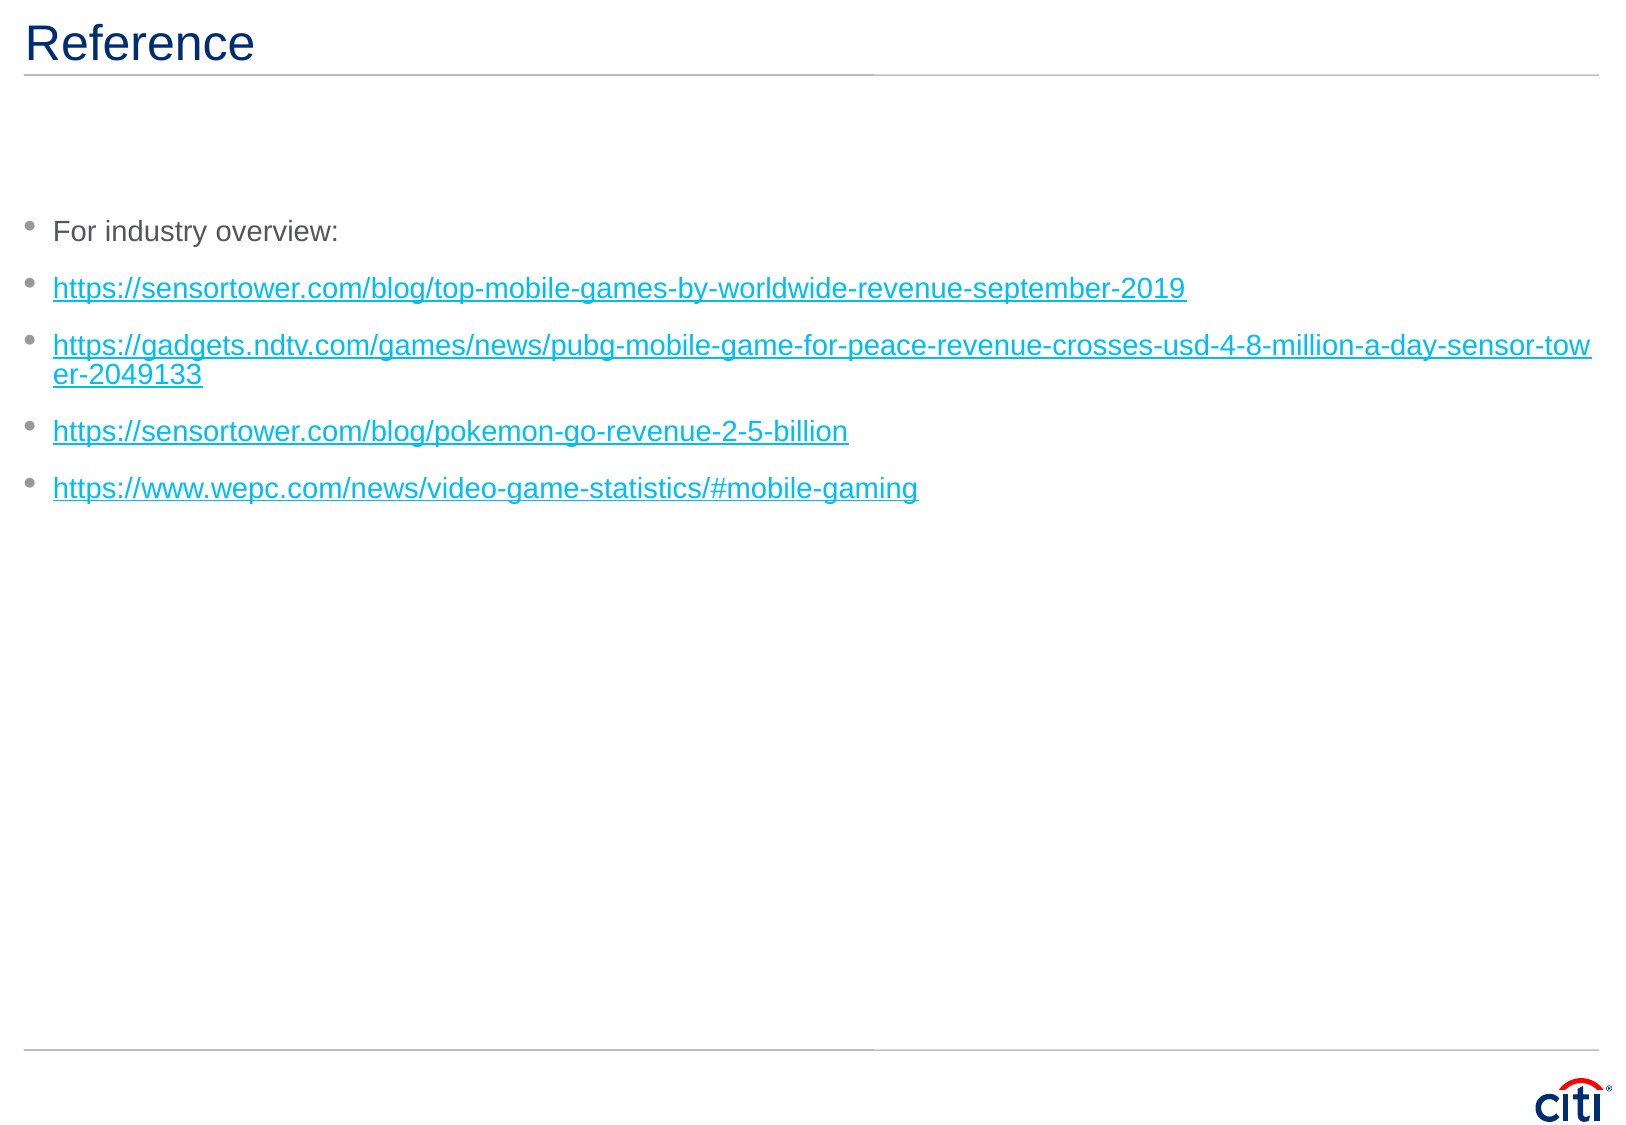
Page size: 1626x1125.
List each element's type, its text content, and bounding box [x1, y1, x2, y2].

title Reference [24, 9, 1600, 71]
list For industry overview: https://sensortower.com/blog/top-mobile-games-by-worldwide-revenue-september-2019 https://gadgets.ndtv.com/games/news/pubg-mobile-game-for-peace-revenue-crosses-usd-4-8-million-a-day-sensor-tower-2049133 https://sensortower.com/blog/pokemon-go-revenue-2-5-billion https://www.wepc.com/news/video-game-statistics/#mobile-gaming [24, 212, 1600, 1013]
